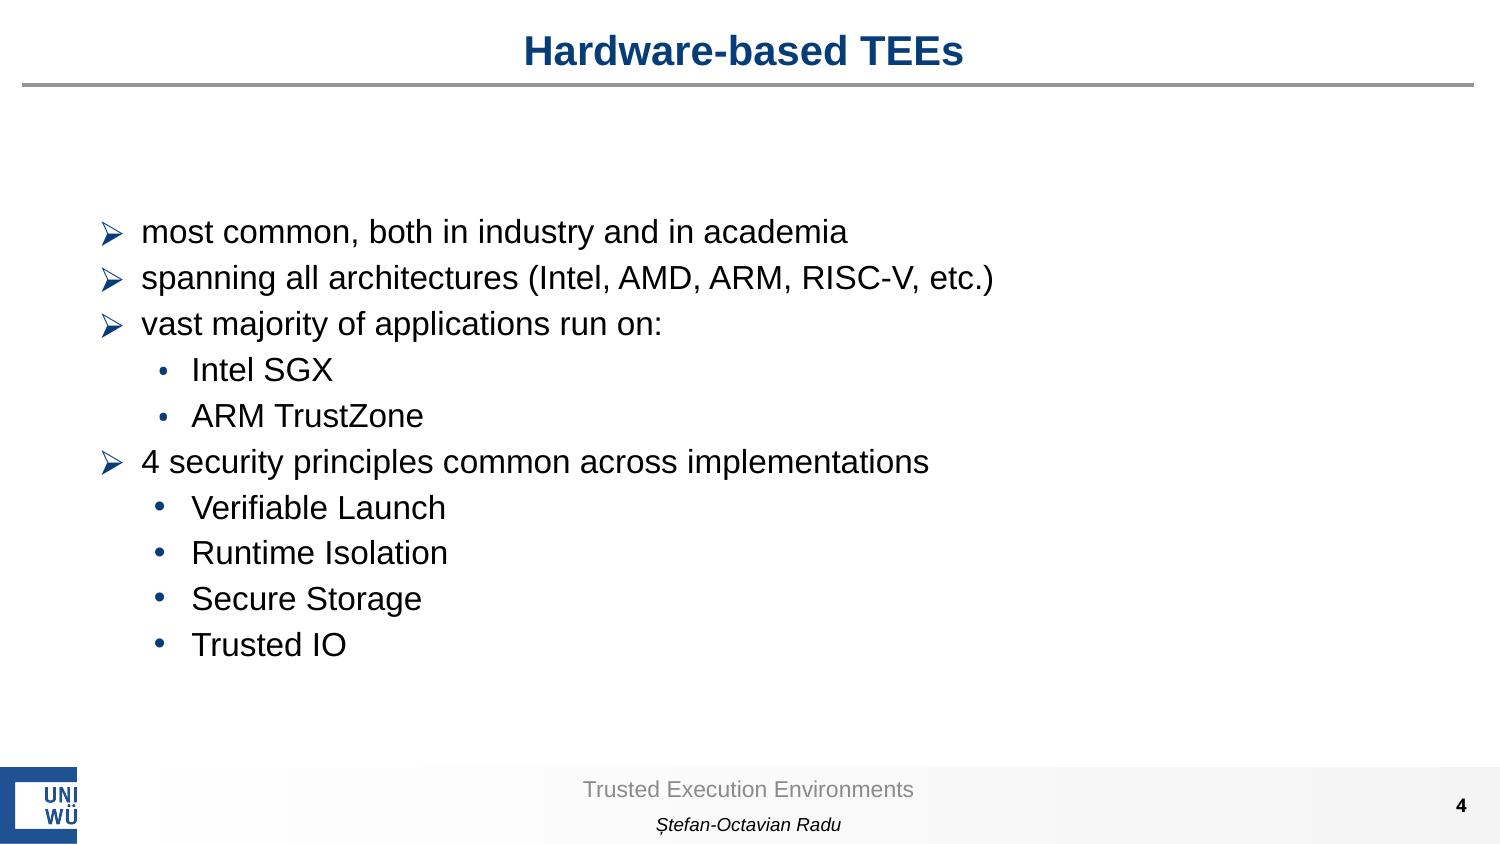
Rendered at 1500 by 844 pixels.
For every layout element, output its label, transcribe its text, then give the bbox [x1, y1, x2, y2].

title Hardware-based TEEs [88, 3, 1400, 84]
list most common, both in industry and in academia spanning all architectures (Intel, AMD, ARM, RISC-V, etc.) vast majority of applications run on: Intel SGX ARM TrustZone 4 security principles common across implementations Verifiable Launch Runtime Isolation Secure Storage Trusted IO [88, 198, 1361, 706]
picture [0, 767, 77, 844]
